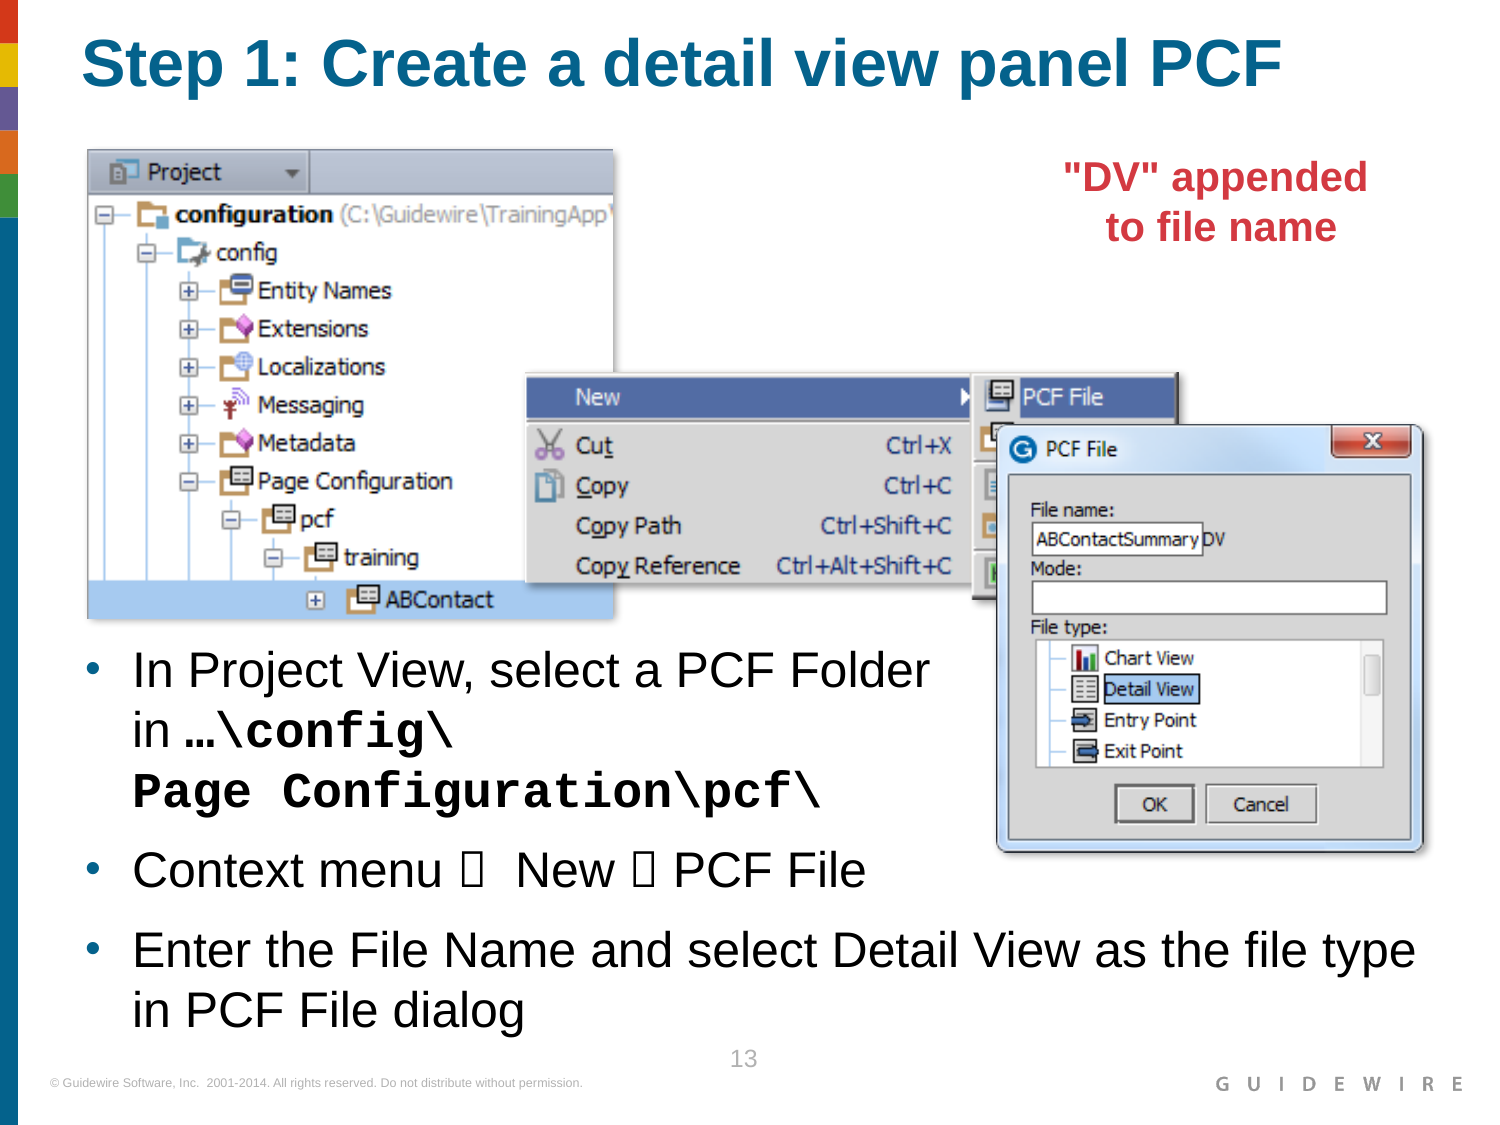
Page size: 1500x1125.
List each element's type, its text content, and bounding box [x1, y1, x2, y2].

picture [87, 149, 1425, 854]
picture [1215, 1073, 1480, 1096]
text_box In Project View, select a PCF Folder in …\config\ Page Configuration\pcf\ Context menu  New  PCF File Enter the File Name and select Detail View as the file type in PCF File dialog [85, 637, 1450, 1050]
text_box "DV" appended to file name [996, 149, 1447, 251]
text_box Step 1: Create a detail view panel PCF [81, 19, 1446, 142]
